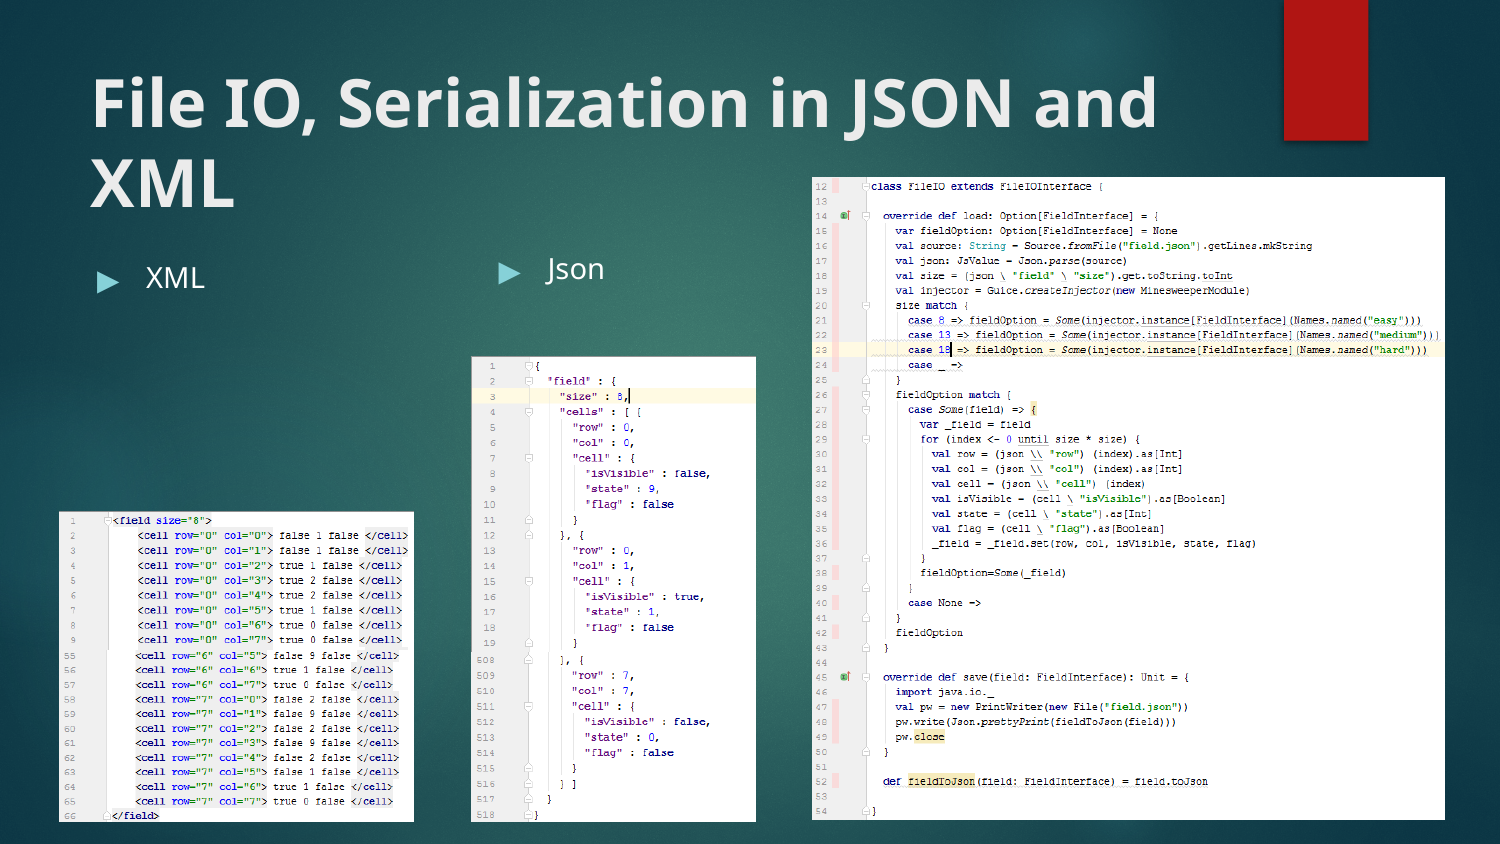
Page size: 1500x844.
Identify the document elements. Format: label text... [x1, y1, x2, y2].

list Json [461, 239, 807, 757]
title File IO, Serialization in JSON and XML [79, 55, 1237, 228]
picture [0, 0, 1500, 844]
list XML [59, 253, 466, 770]
